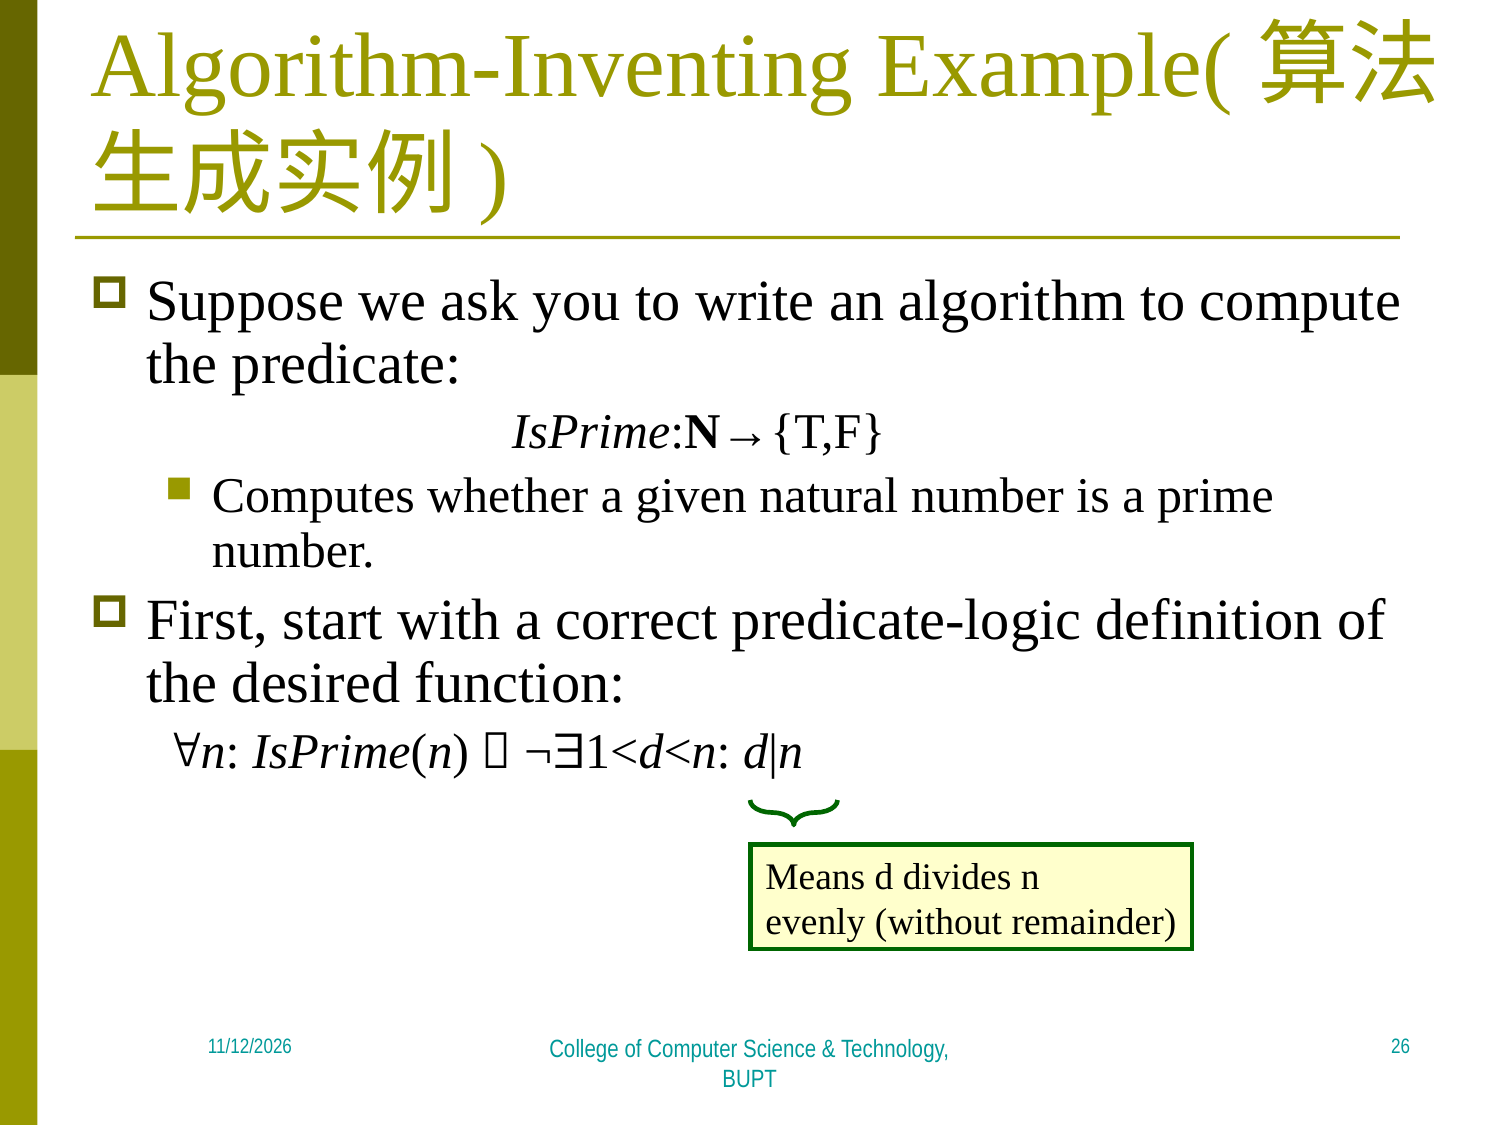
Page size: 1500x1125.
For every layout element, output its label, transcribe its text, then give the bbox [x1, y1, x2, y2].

slide_number 26 [1074, 1025, 1425, 1100]
text_box Means d divides n evenly (without remainder) [750, 844, 1192, 949]
list Suppose we ask you to write an algorithm to compute the predicate: IsPrime:N→{T,F} Computes whether a given natural number is a prime number. First, start with a correct predicate-logic definition of the desired function: n: IsPrime(n)  ¬1<d<n: d|n [75, 262, 1425, 1006]
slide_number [75, 1025, 425, 1100]
title Algorithm-Inventing Example(算法生成实例) [75, 45, 1475, 233]
text_box [750, 800, 838, 826]
footer College of Computer Science & Technology, BUPT [512, 1025, 988, 1100]
